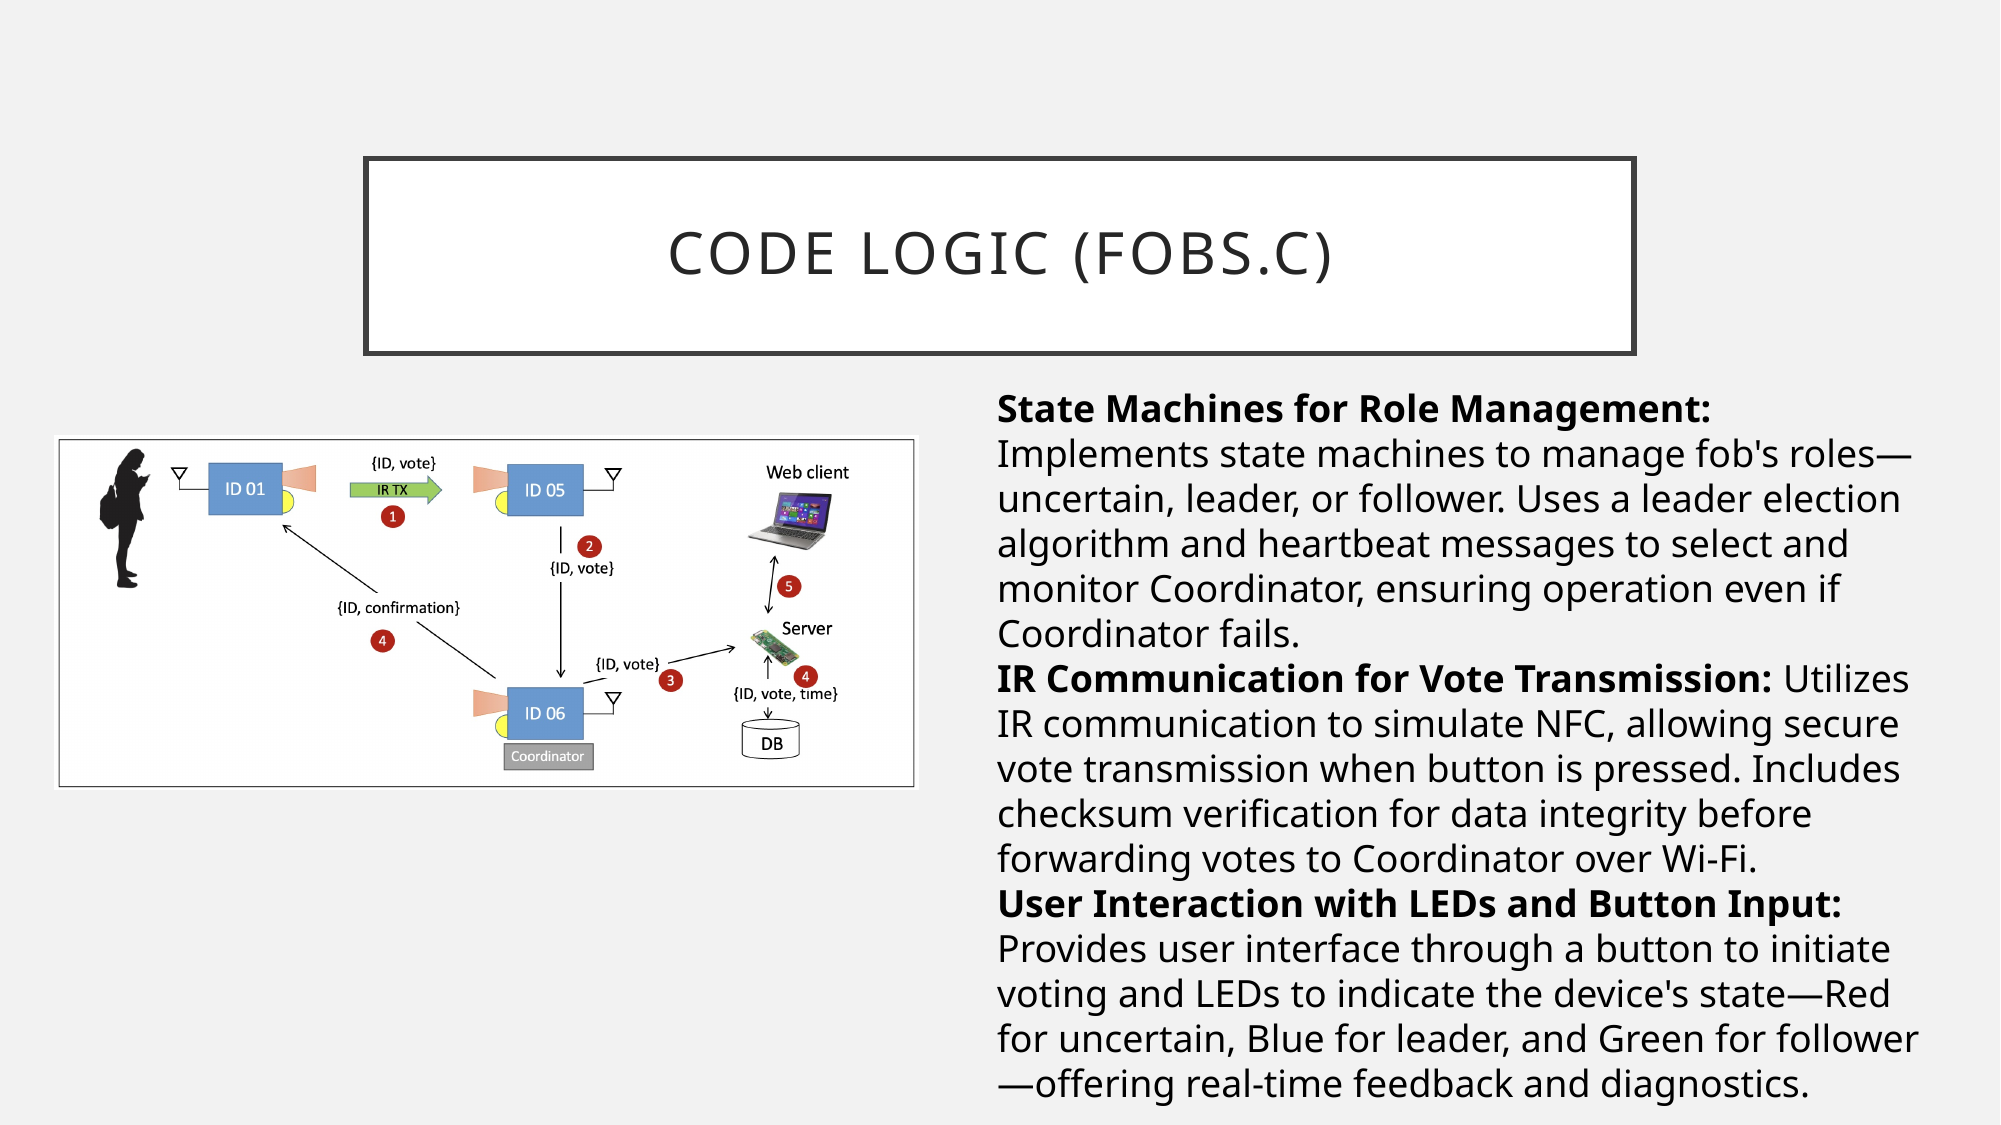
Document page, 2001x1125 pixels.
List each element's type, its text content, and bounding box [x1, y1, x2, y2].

text_box State Machines for Role Management: Implements state machines to manage fob's roles—uncertain, leader, or follower. Uses a leader election algorithm and heartbeat messages to select and monitor Coordinator, ensuring operation even if Coordinator fails. IR Communication for Vote Transmission: Utilizes IR communication to simulate NFC, allowing secure vote transmission when button is pressed. Includes checksum verification for data integrity before forwarding votes to Coordinator over Wi-Fi. User Interaction with LEDs and Button Input: Provides user interface through a button to initiate voting and LEDs to indicate the device's state—Red for uncertain, Blue for leader, and Green for follower—offering real-time feedback and diagnostics. [982, 378, 1946, 1113]
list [54, 435, 919, 790]
title Code Logic (Fobs.c) [363, 156, 1637, 356]
